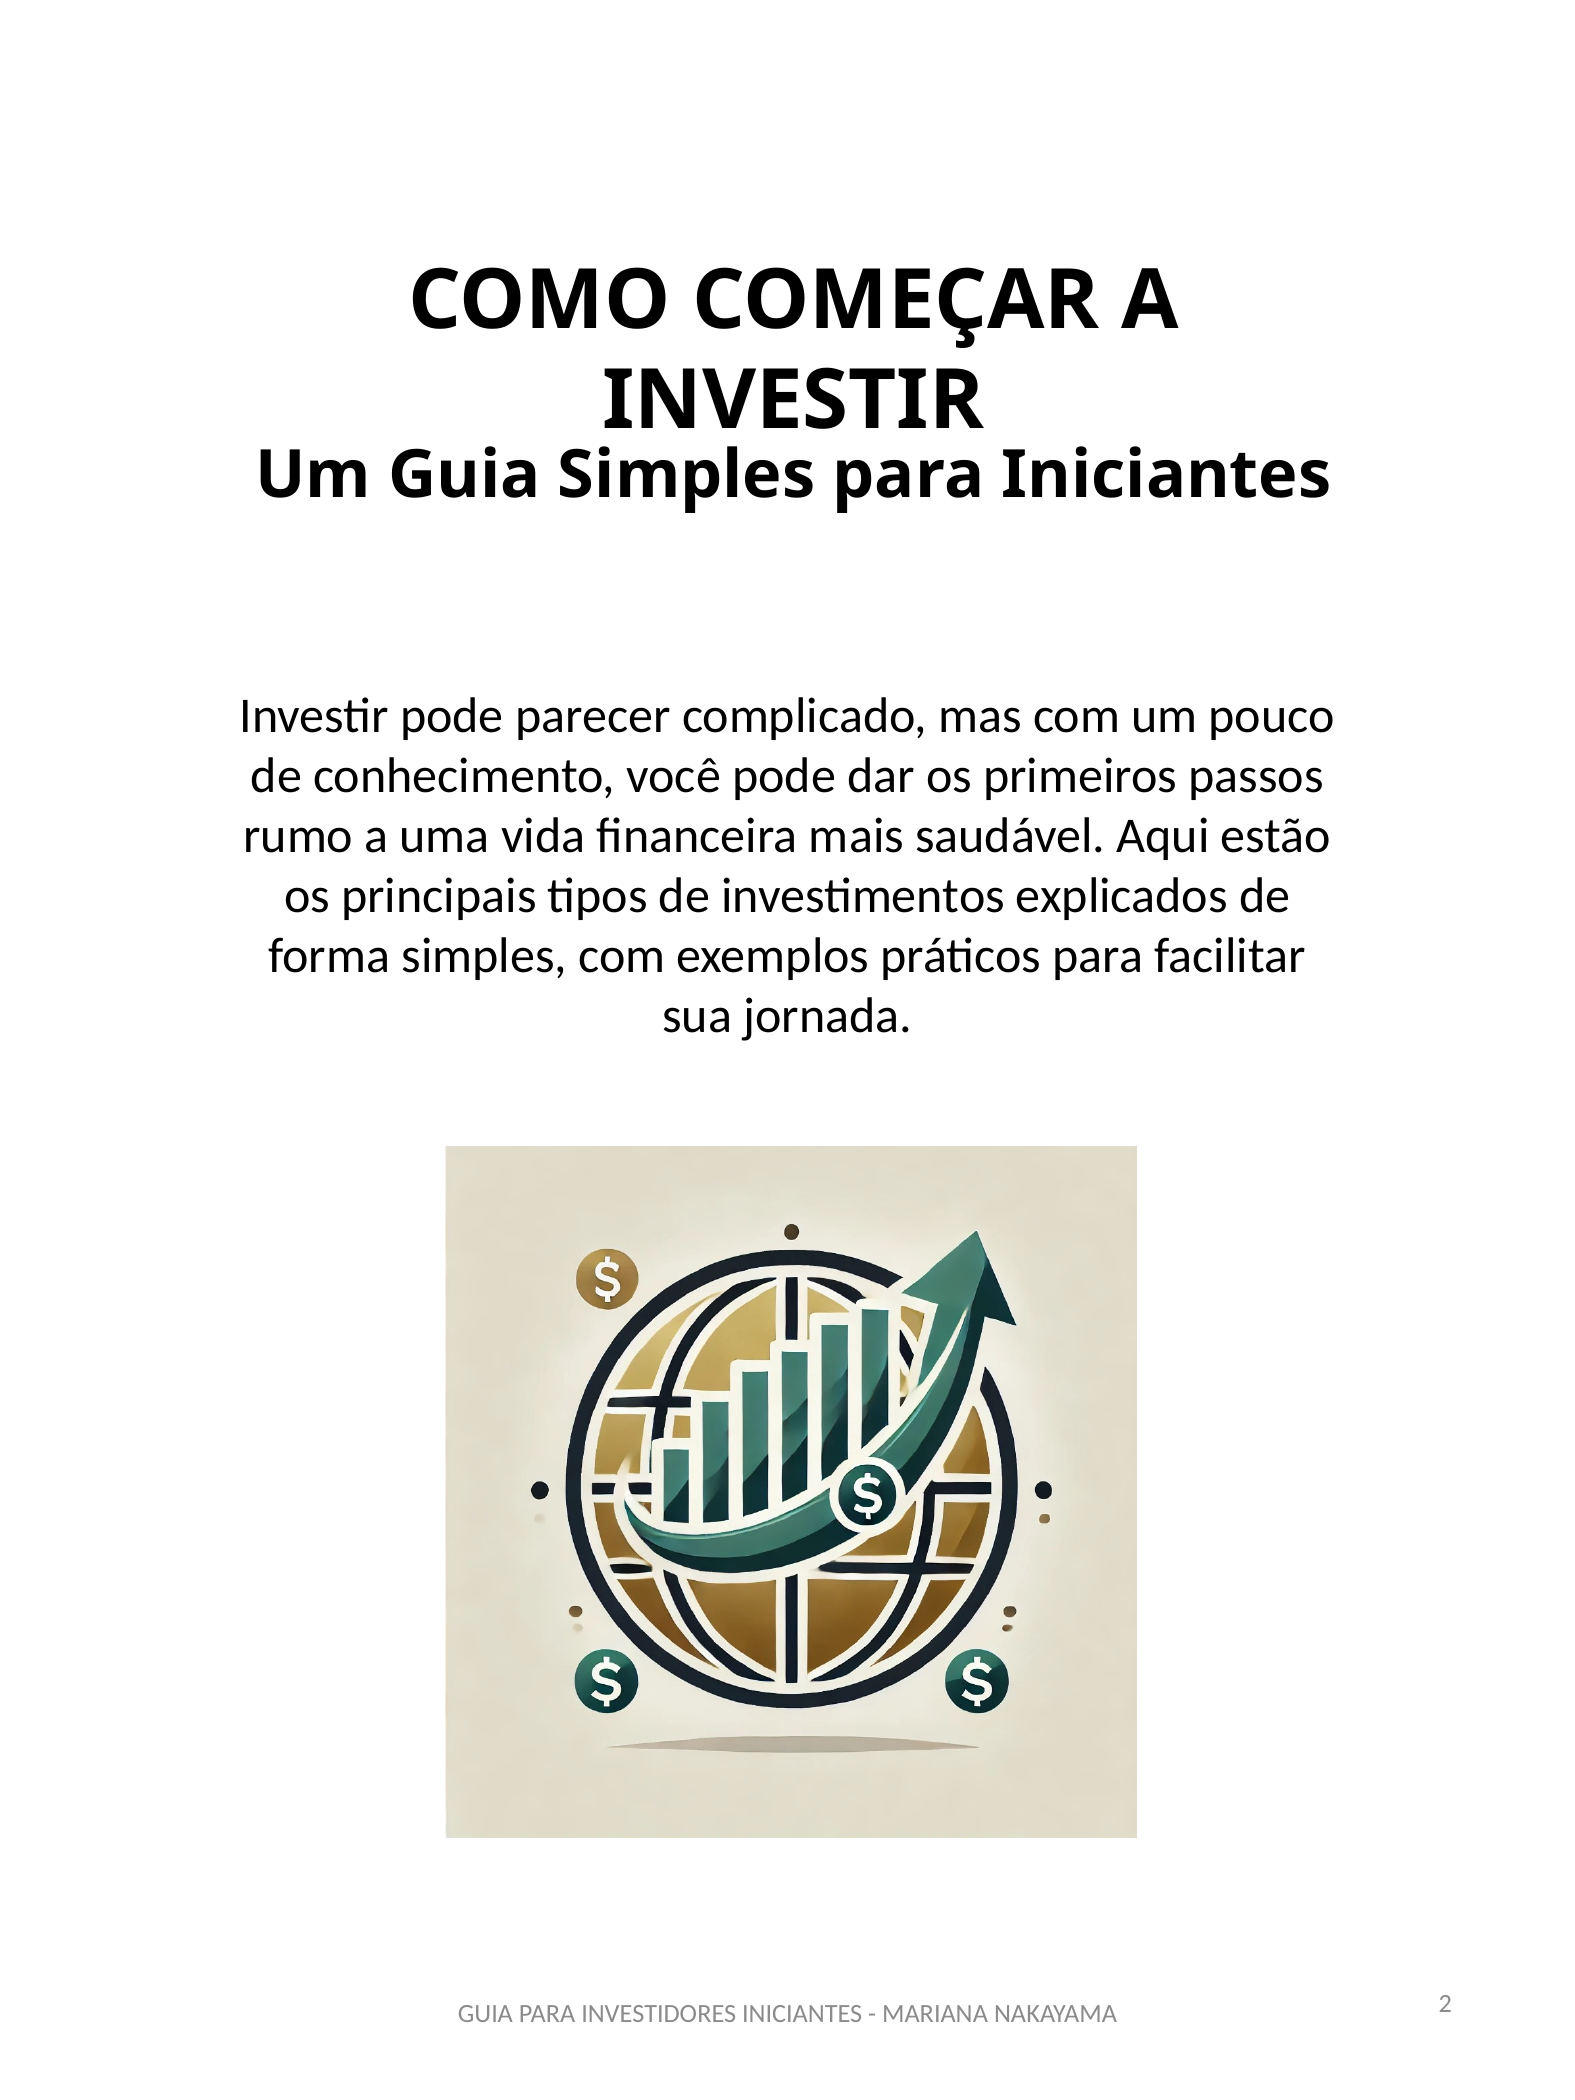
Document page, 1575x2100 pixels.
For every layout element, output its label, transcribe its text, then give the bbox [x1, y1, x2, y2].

picture [445, 1146, 1137, 1838]
footer GUIA PARA INVESTIDORES INICIANTES - MARIANA NAKAYAMA [431, 1967, 1112, 2057]
text_box Um Guia Simples para Iniciantes [240, 423, 1348, 564]
slide_number 2 [1112, 1946, 1467, 2059]
text_box Investir pode parecer complicado, mas com um pouco de conhecimento, você pode dar os primeiros passos rumo a uma vida financeira mais saudável. Aqui estão os principais tipos de investimentos explicados de forma simples, com exemplos práticos para facilitar sua jornada. [221, 674, 1354, 1175]
text_box COMO COMEÇAR A INVESTIR [224, 237, 1363, 553]
